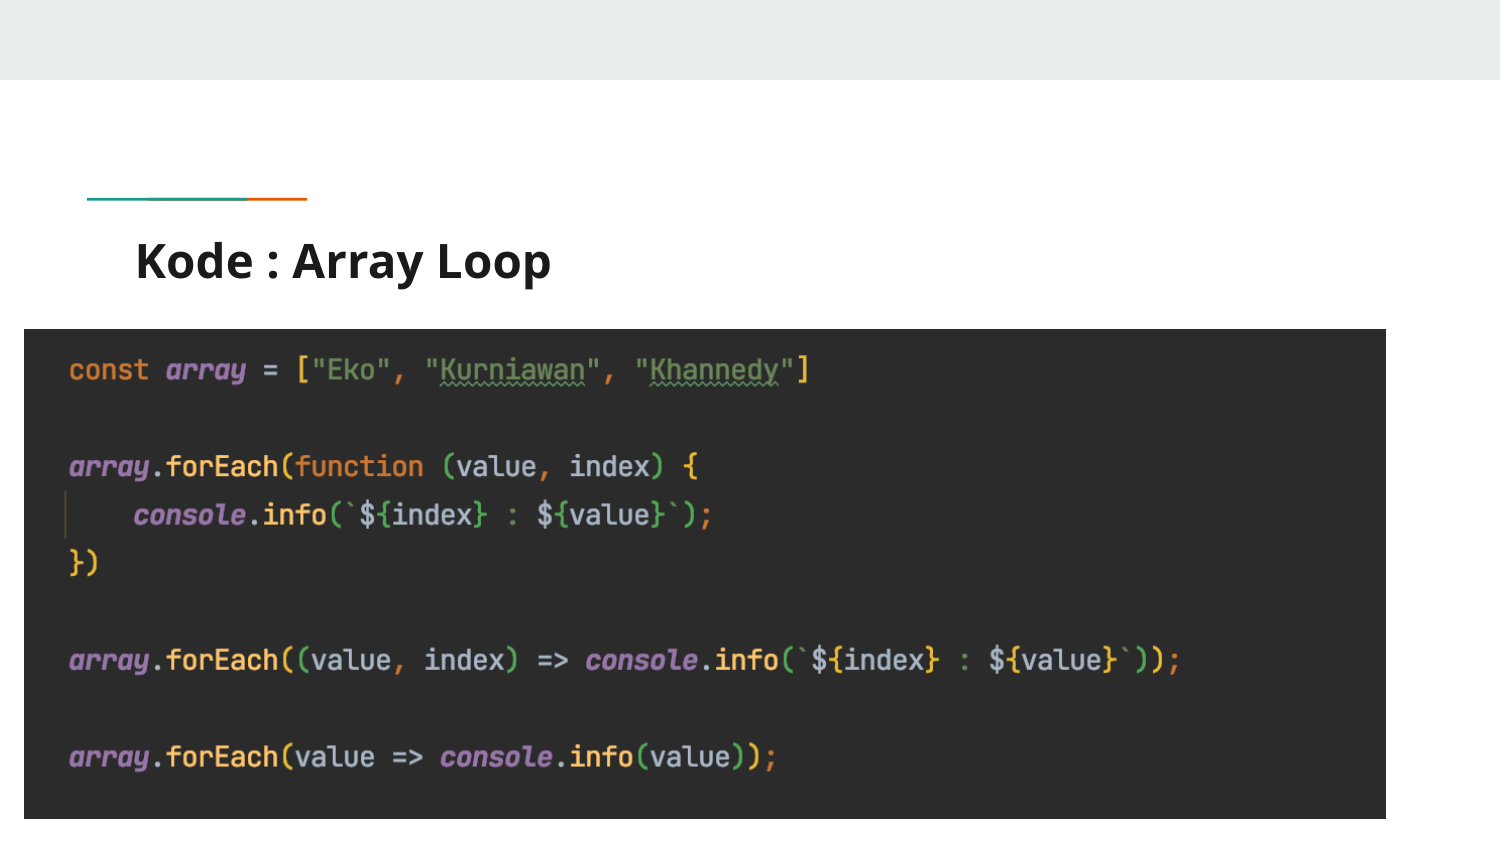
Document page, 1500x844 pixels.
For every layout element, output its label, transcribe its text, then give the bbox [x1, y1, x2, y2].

title Kode : Array Loop [119, 216, 1381, 305]
picture [24, 328, 1386, 819]
